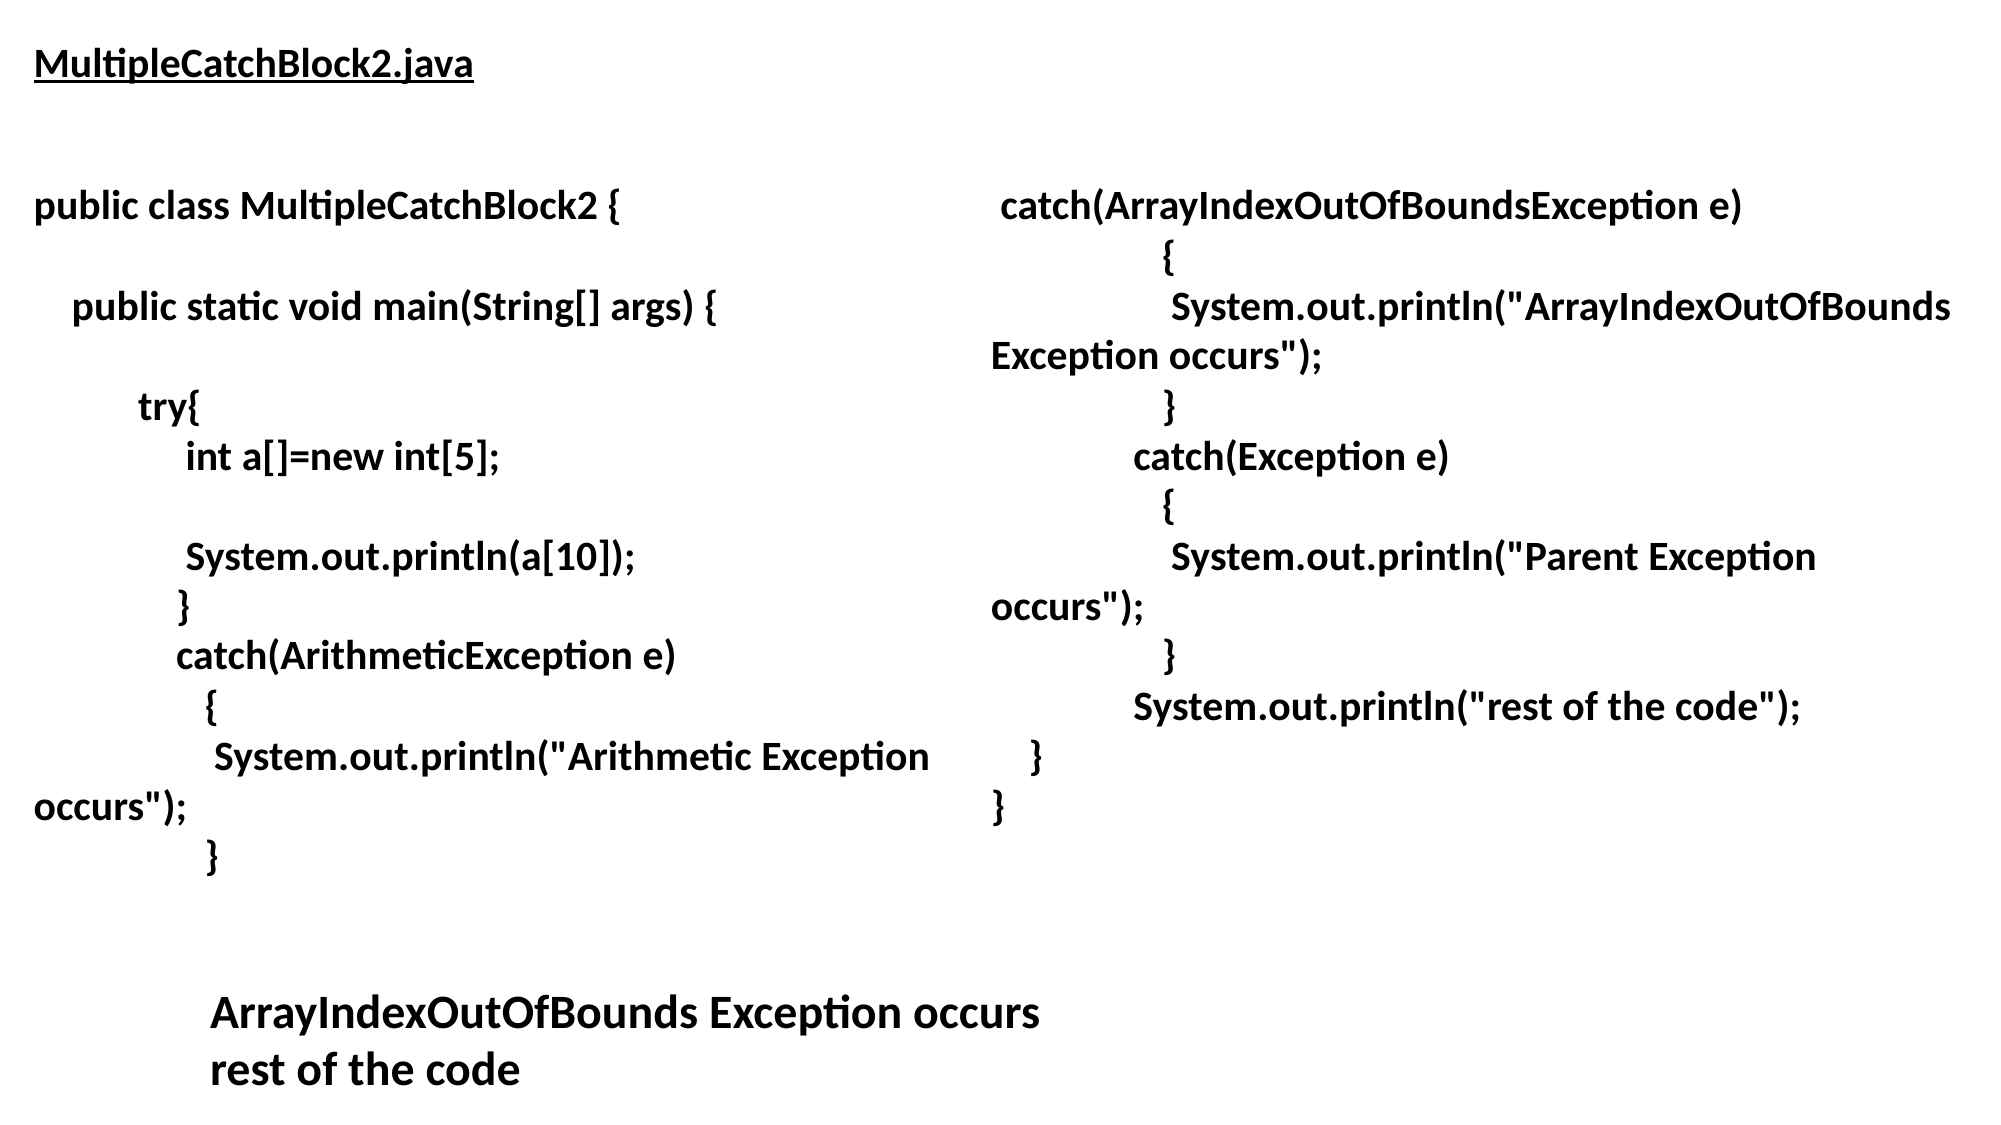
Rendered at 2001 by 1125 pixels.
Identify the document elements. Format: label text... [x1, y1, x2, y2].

text_box ArrayIndexOutOfBounds Exception occurs rest of the code [195, 972, 1196, 1103]
text_box MultipleCatchBlock2.java [18, 28, 493, 94]
text_box public class MultipleCatchBlock2 { public static void main(String[] args) { try{ int a[]=new int[5]; System.out.println(a[10]); } catch(ArithmeticException e) { System.out.println("Arithmetic Exception occurs"); } [18, 170, 1019, 936]
text_box catch(ArrayIndexOutOfBoundsException e) { System.out.println("ArrayIndexOutOfBounds Exception occurs"); } catch(Exception e) { System.out.println("Parent Exception occurs"); } System.out.println("rest of the code"); } } [976, 170, 1976, 836]
